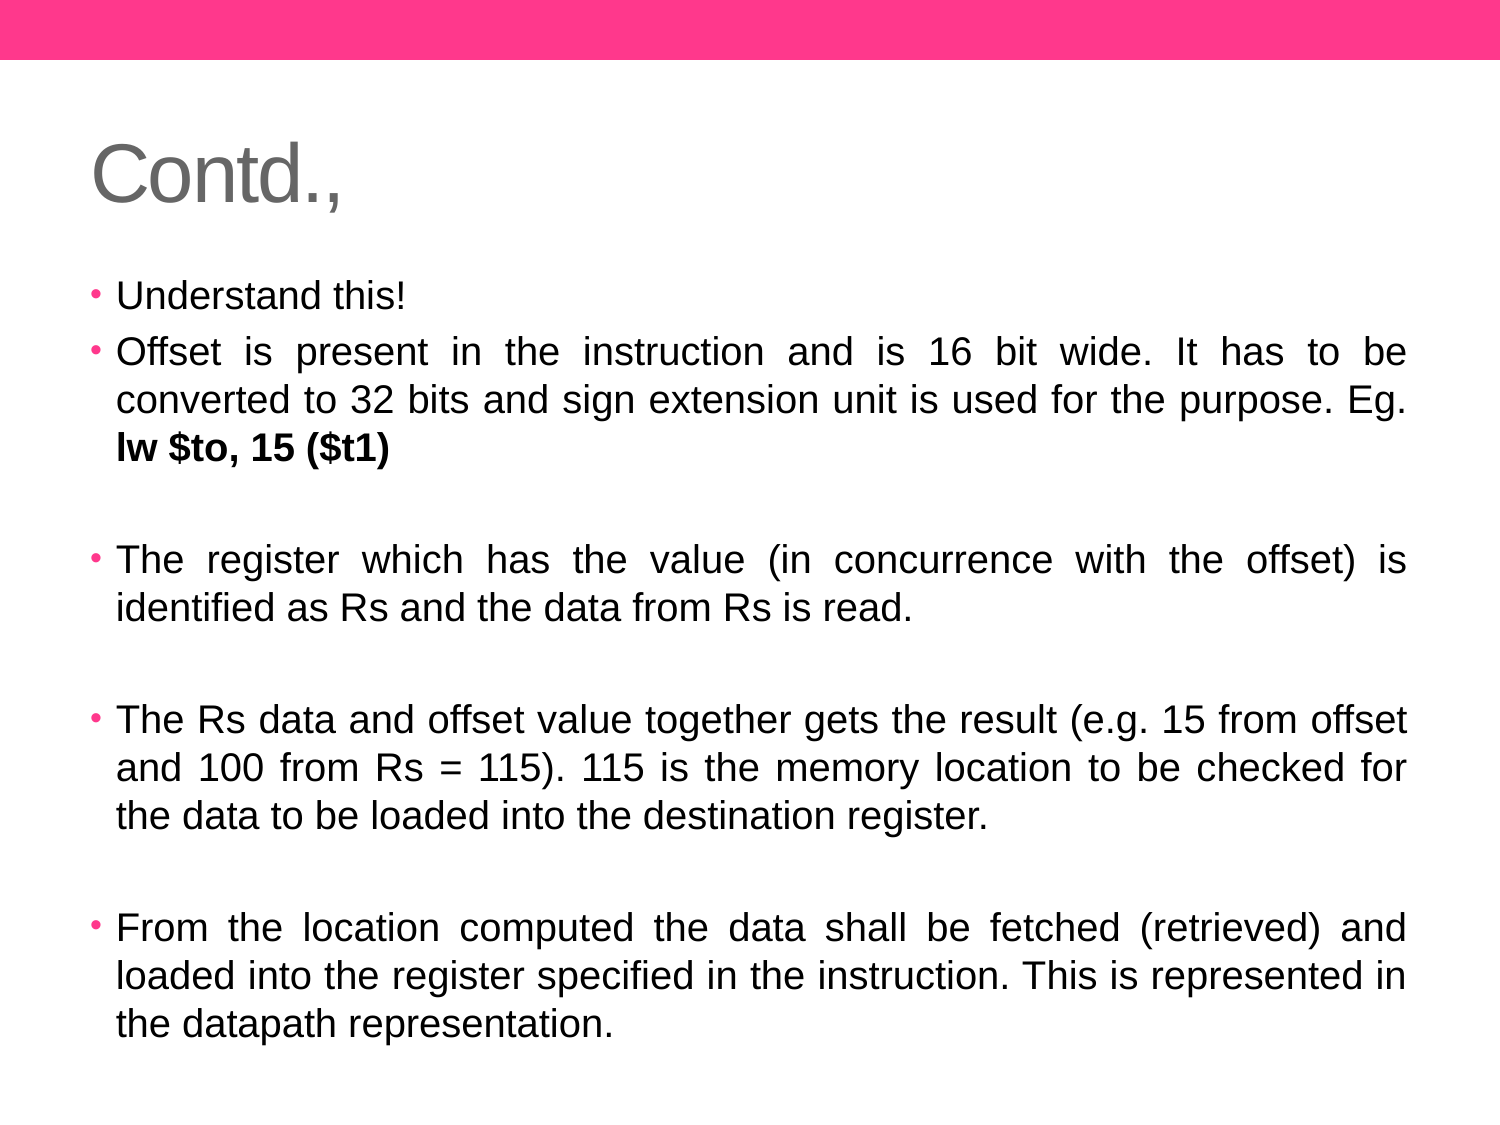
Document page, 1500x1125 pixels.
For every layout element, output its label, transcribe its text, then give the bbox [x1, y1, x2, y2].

list Understand this! Offset is present in the instruction and is 16 bit wide. It has to be converted to 32 bits and sign extension unit is used for the purpose. Eg. lw $to, 15 ($t1) The register which has the value (in concurrence with the offset) is identified as Rs and the data from Rs is read. The Rs data and offset value together gets the result (e.g. 15 from offset and 100 from Rs = 115). 115 is the memory location to be checked for the data to be loaded into the destination register. From the location computed the data shall be fetched (retrieved) and loaded into the register specified in the instruction. This is represented in the datapath representation. [75, 262, 1425, 1063]
title Contd., [75, 87, 1425, 250]
